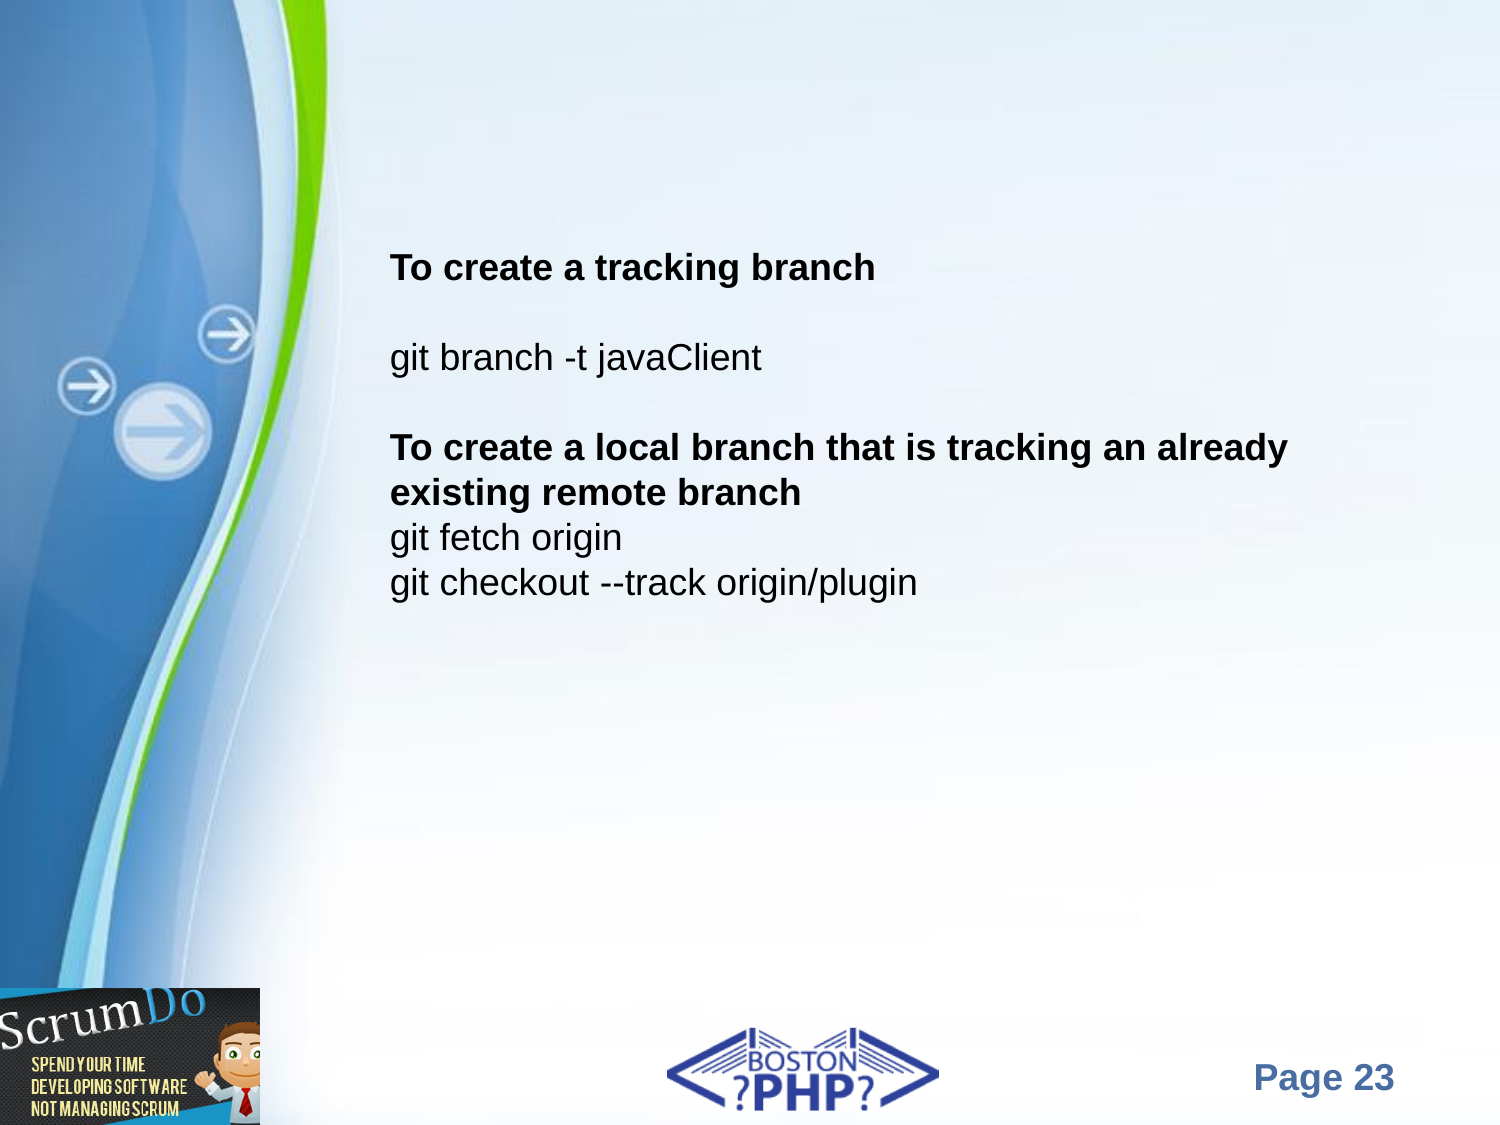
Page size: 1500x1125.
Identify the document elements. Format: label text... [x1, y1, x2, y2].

picture [0, 0, 1500, 1125]
text_box To create a tracking branch git branch -t javaClient To create a local branch that is tracking an already existing remote branch git fetch origin git checkout --track origin/plugin [375, 145, 1317, 746]
